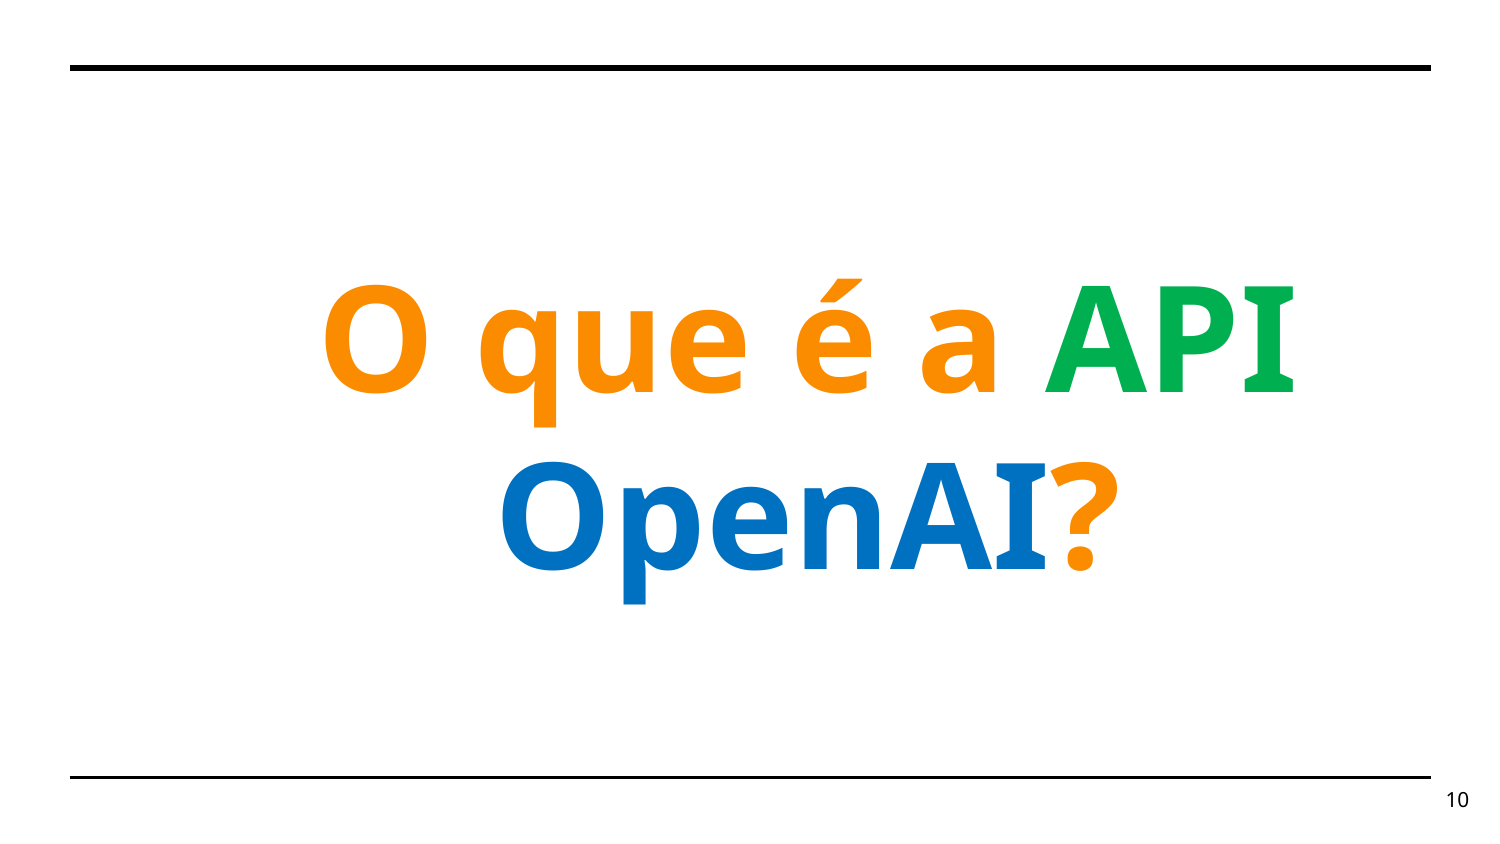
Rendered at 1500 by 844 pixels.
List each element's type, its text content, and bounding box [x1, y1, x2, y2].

title O que é a API OpenAI? [221, 225, 1394, 618]
slide_number 10 [1394, 769, 1484, 834]
